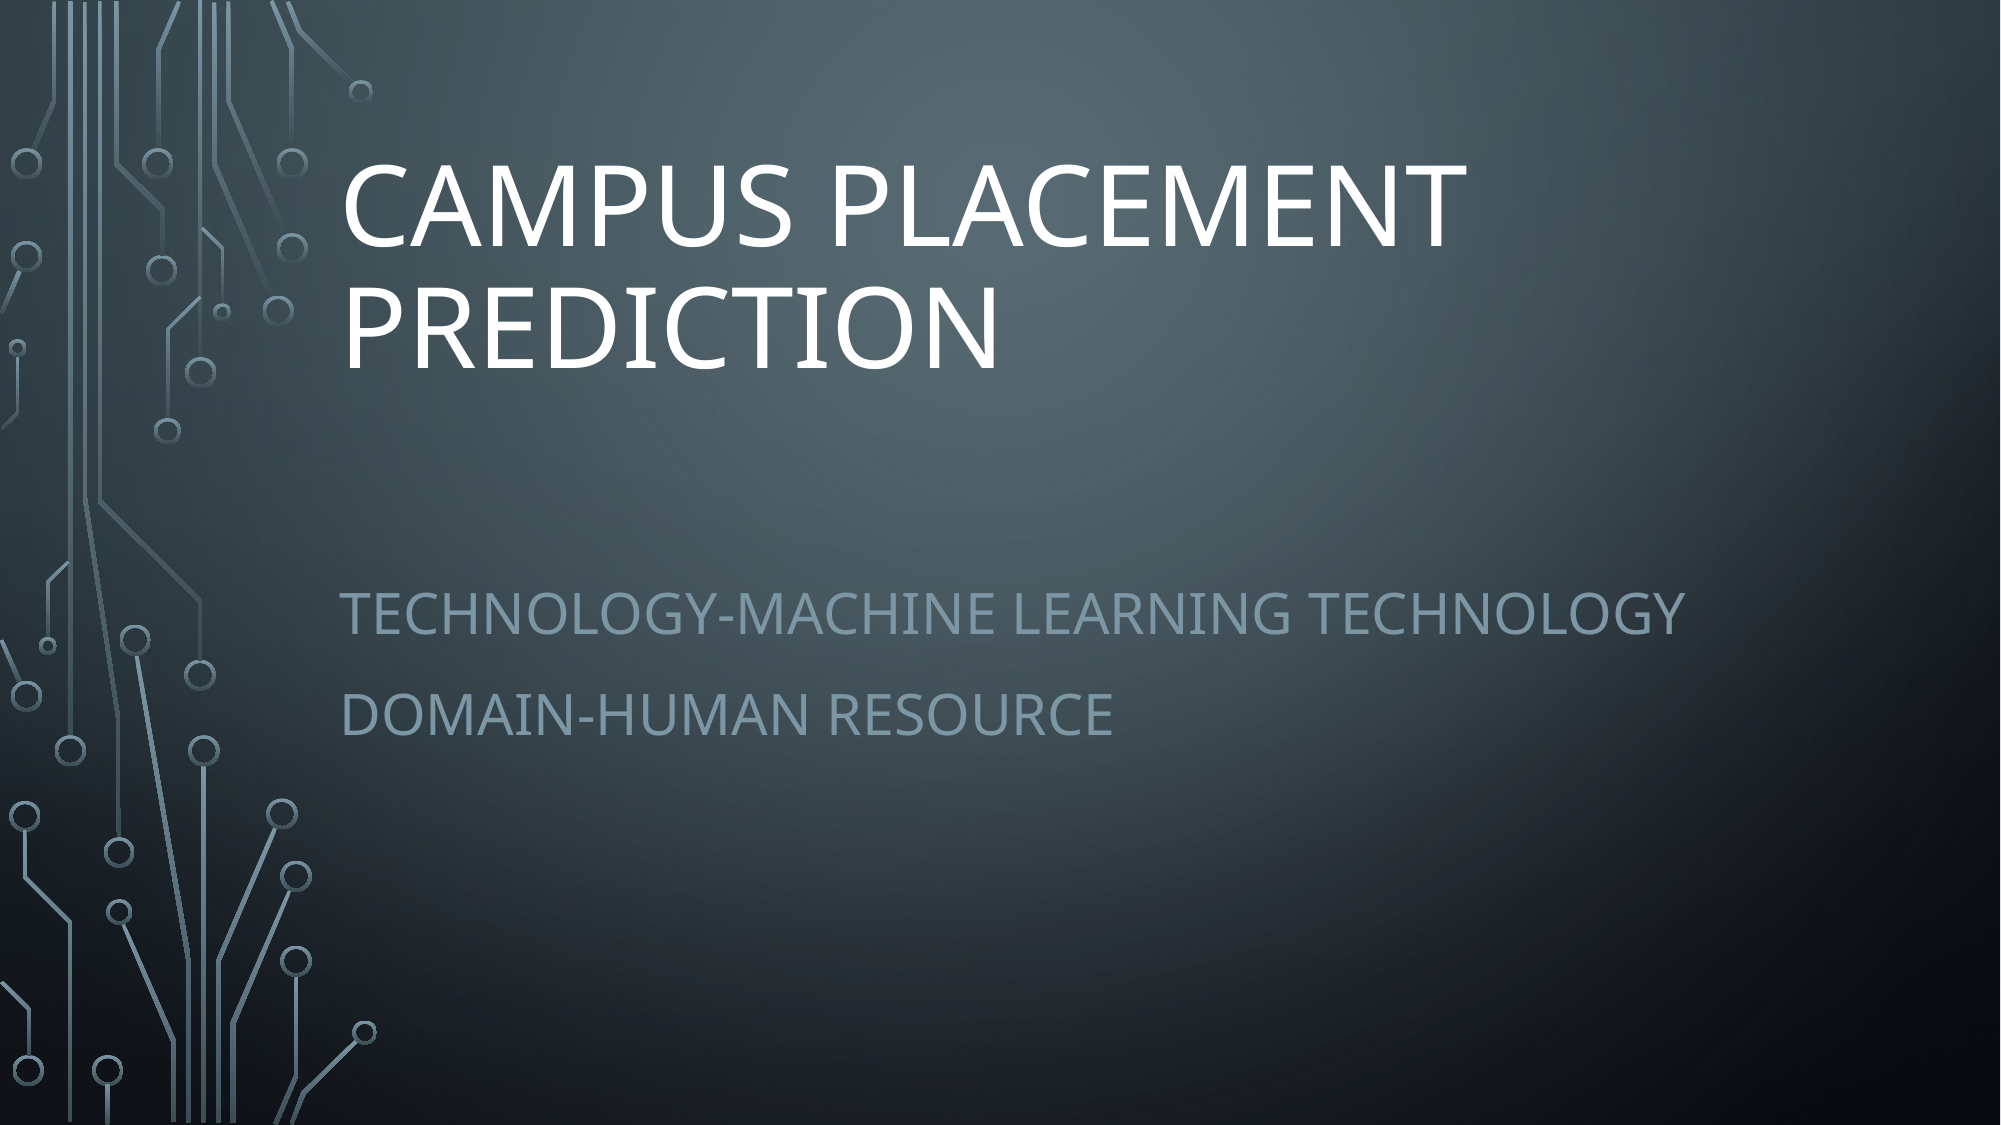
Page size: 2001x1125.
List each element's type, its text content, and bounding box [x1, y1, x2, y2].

subtitle Technology-machine learning technology Domain-Human resource [324, 556, 1767, 828]
title Campus placement prediction [324, 212, 1946, 400]
